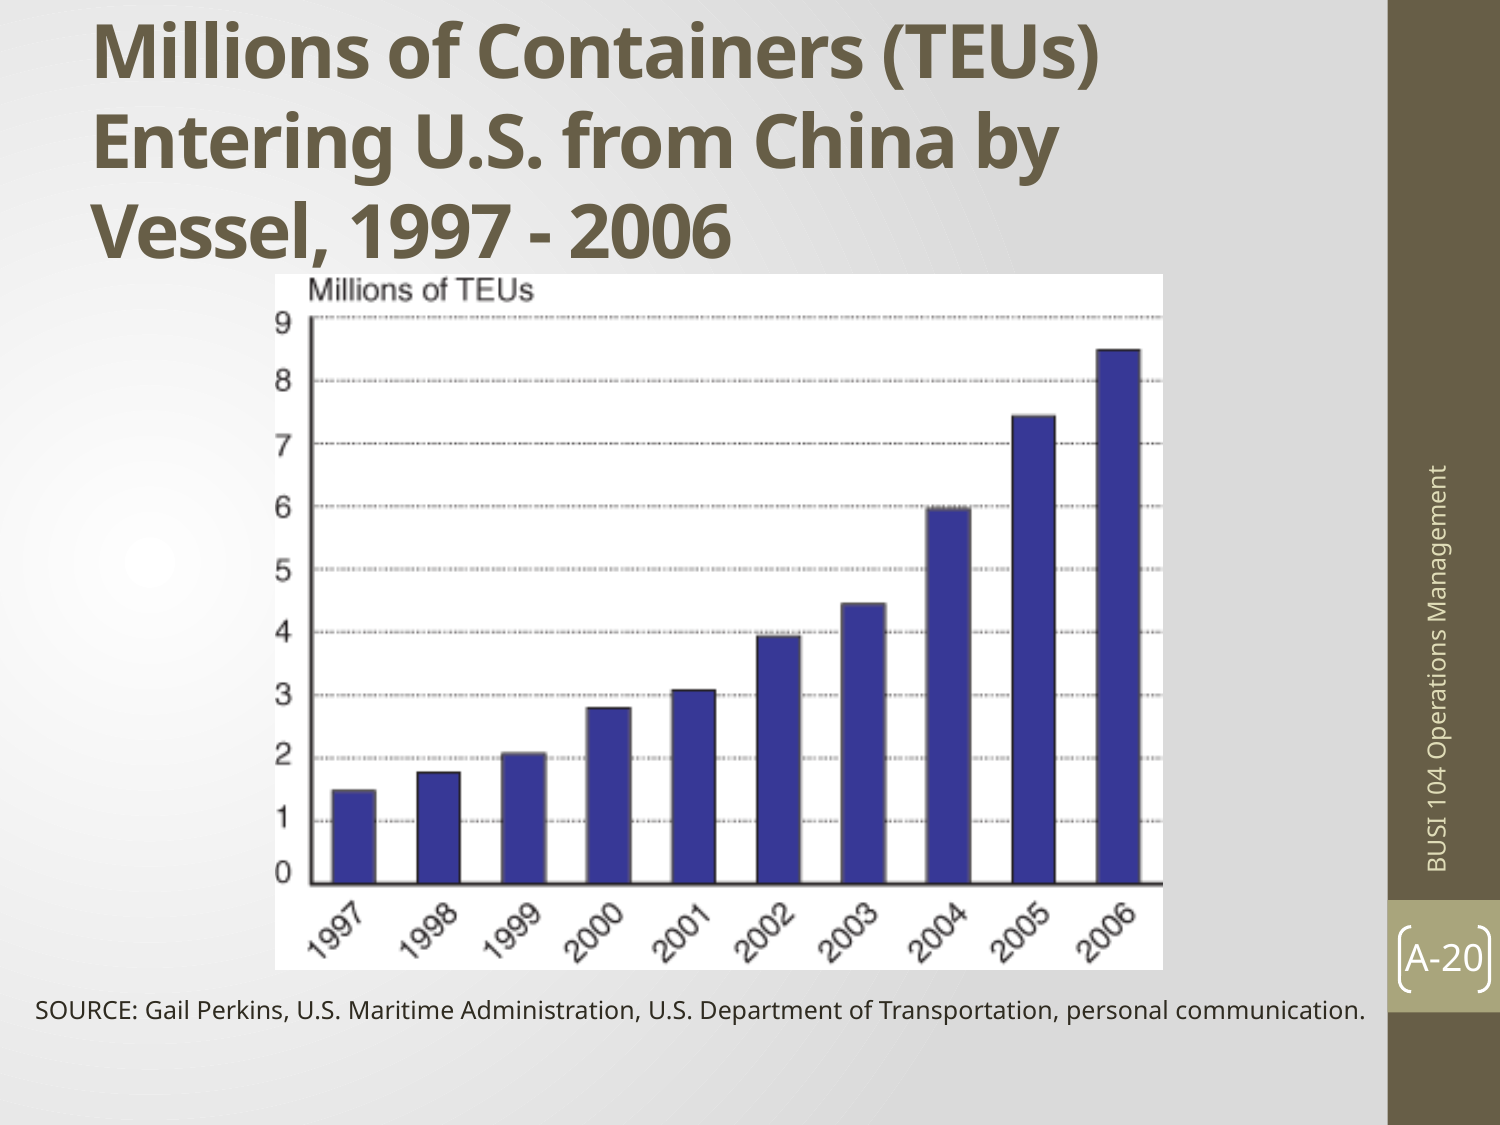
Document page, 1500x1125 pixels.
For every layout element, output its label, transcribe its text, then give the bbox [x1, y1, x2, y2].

text_box SOURCE: Gail Perkins, U.S. Maritime Administration, U.S. Department of Transportation, personal communication. [20, 987, 1383, 1033]
slide_number A-20 [1397, 925, 1492, 994]
picture [274, 274, 1163, 970]
footer BUSI 104 Operations Management [1408, 300, 1463, 889]
title Millions of Containers (TEUs) Entering U.S. from China by Vessel, 1997 - 2006 [75, 45, 1325, 233]
